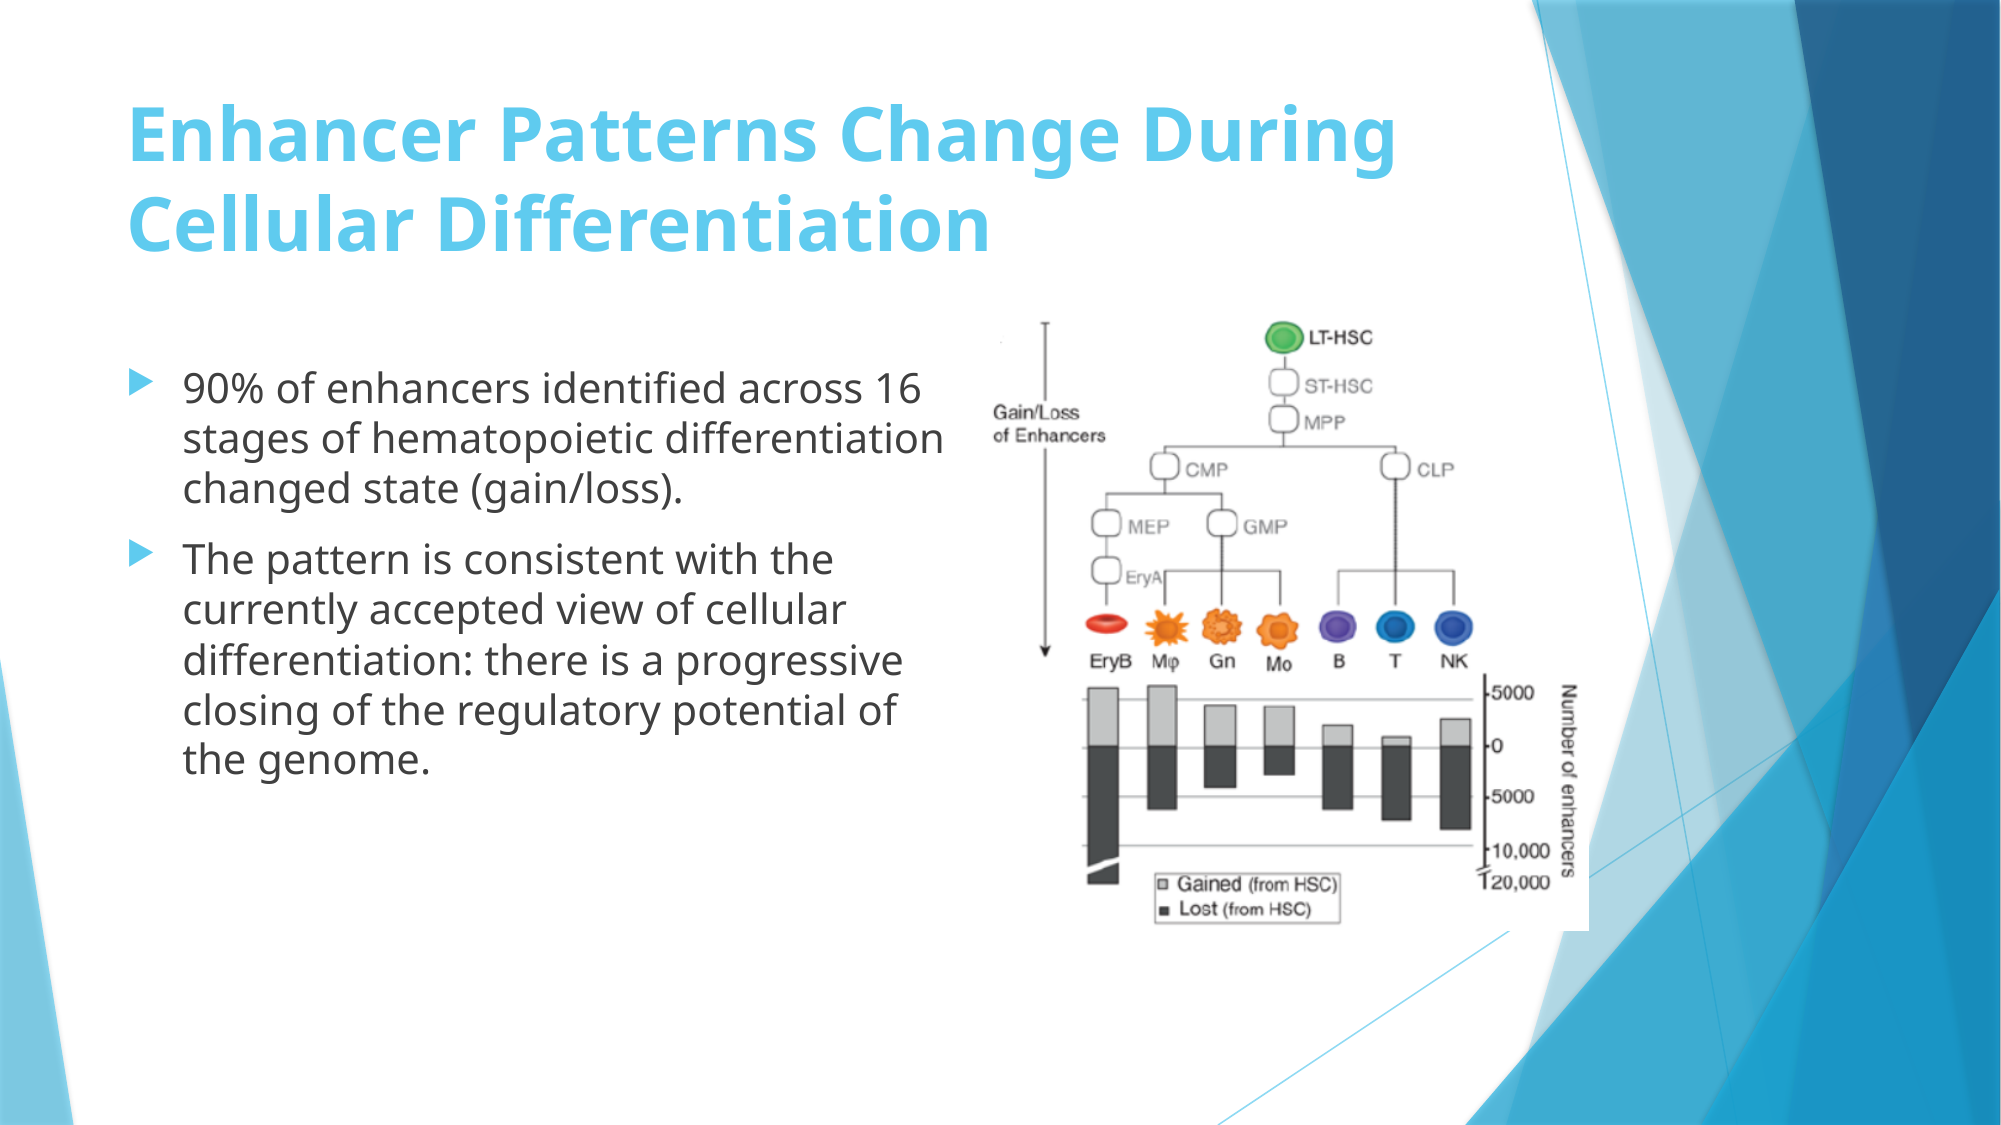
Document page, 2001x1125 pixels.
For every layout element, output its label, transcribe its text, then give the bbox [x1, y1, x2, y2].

title Enhancer Patterns Change During Cellular Differentiation [111, 78, 1578, 296]
picture [966, 294, 1590, 932]
list 90% of enhancers identified across 16 stages of hematopoietic differentiation changed state (gain/loss). The pattern is consistent with the currently accepted view of cellular differentiation: there is a progressive closing of the regulatory potential of the genome. [111, 354, 962, 833]
